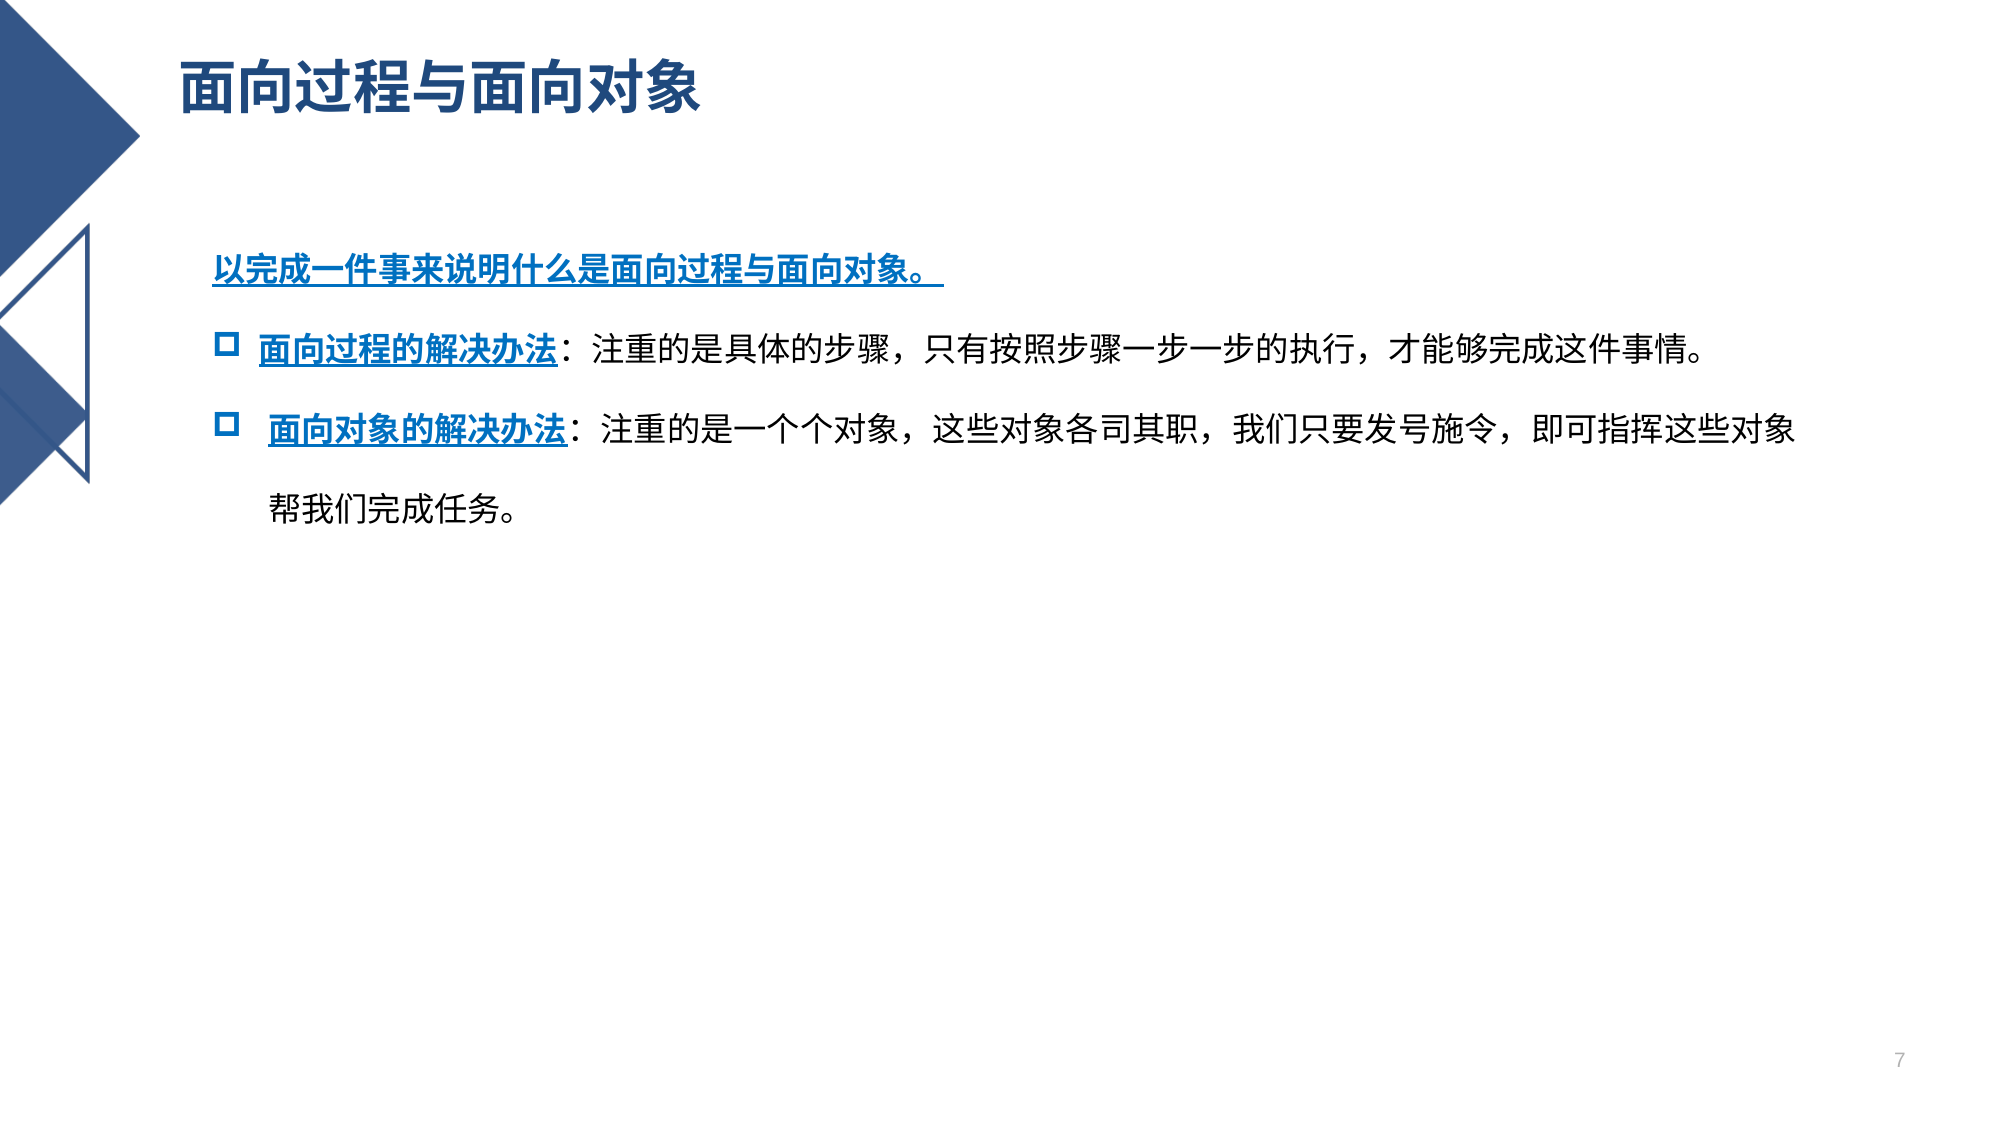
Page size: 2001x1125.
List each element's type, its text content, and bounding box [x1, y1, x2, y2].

slide_number 7 [1851, 1029, 1949, 1090]
text_box 以完成一件事来说明什么是面向过程与面向对象。 面向过程的解决办法：注重的是具体的步骤，只有按照步骤一步一步的执行，才能够完成这件事情。 面向对象的解决办法：注重的是一个个对象，这些对象各司其职，我们只要发号施令，即可指挥这些对象帮我们完成任务。 [197, 201, 1832, 536]
picture [0, 0, 140, 595]
title 面向过程与面向对象 [165, 35, 1914, 136]
